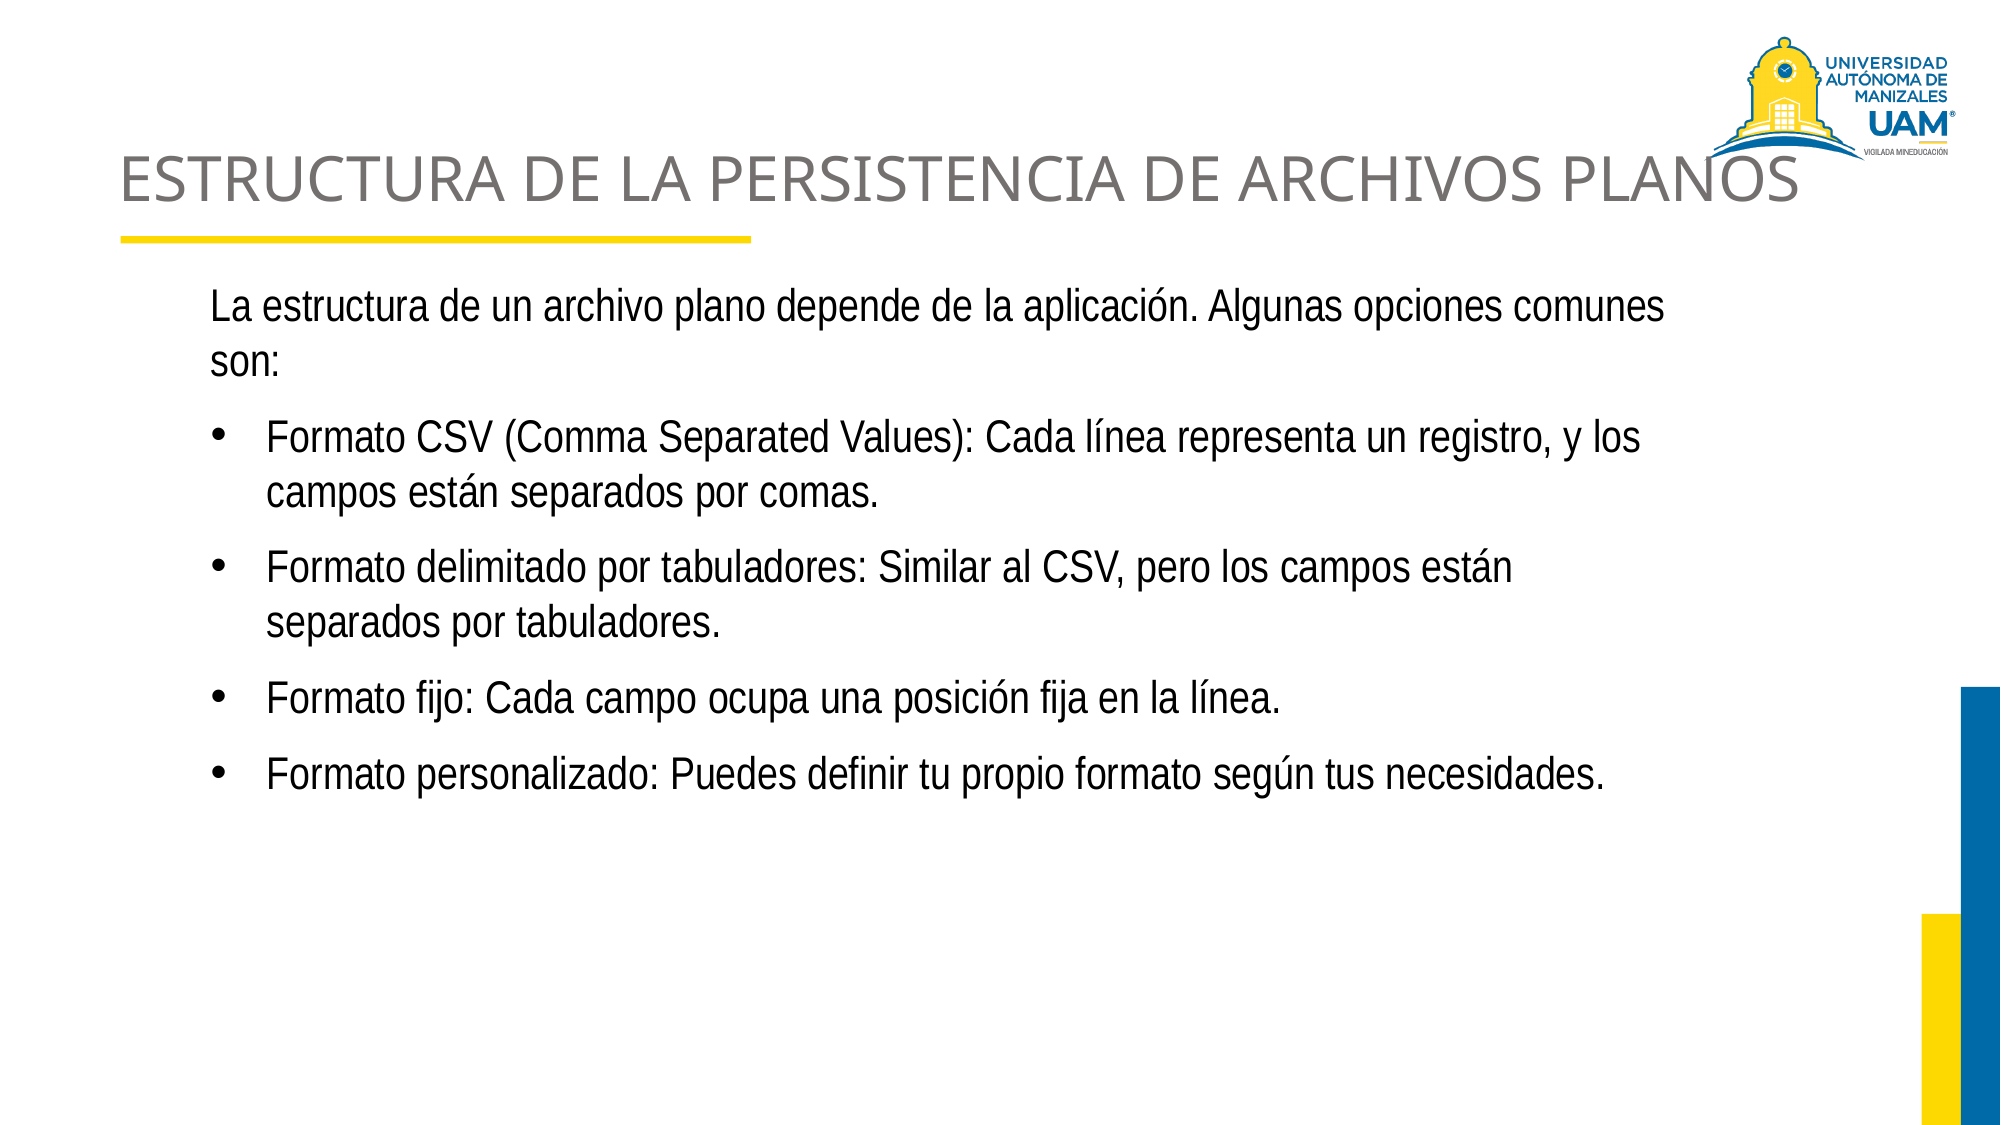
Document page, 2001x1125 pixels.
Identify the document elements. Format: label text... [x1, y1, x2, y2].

list La estructura de un archivo plano depende de la aplicación. Algunas opciones comunes son: Formato CSV (Comma Separated Values): Cada línea representa un registro, y los campos están separados por comas. Formato delimitado por tabuladores: Similar al CSV, pero los campos están separados por tabuladores. Formato fijo: Cada campo ocupa una posición fija en la línea. Formato personalizado: Puedes definir tu propio formato según tus necesidades. [120, 267, 1703, 842]
title ESTRUCTURA DE LA PERSISTENCIA DE ARCHIVOS PLANOS [103, 96, 1829, 267]
picture [1683, 13, 1976, 184]
text_box [120, 236, 752, 244]
